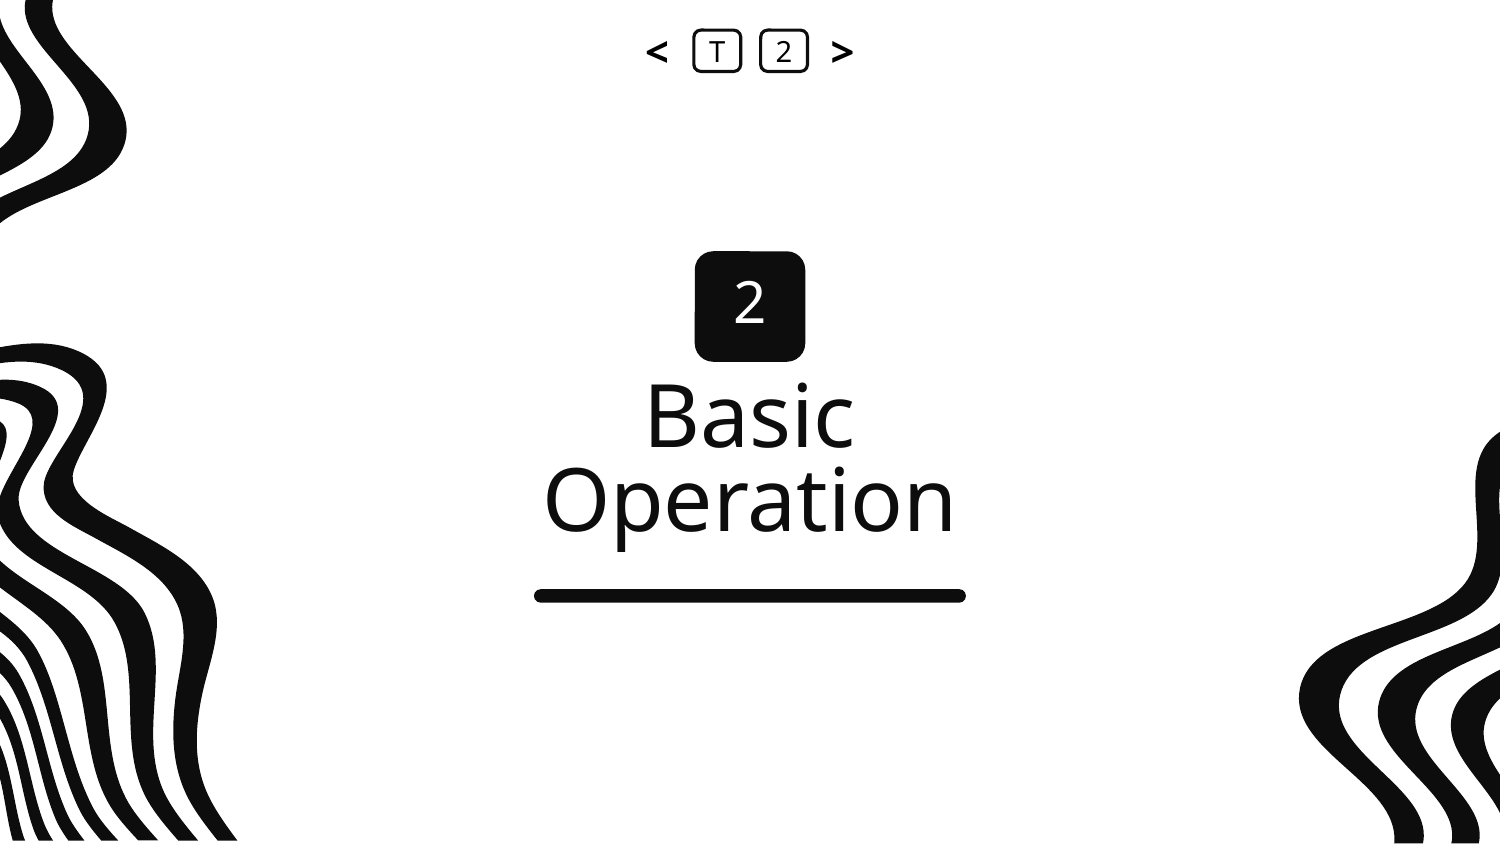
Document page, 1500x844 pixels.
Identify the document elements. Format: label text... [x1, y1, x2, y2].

text_box T [693, 30, 741, 72]
text_box 2 [760, 30, 808, 72]
title 2 [705, 262, 795, 351]
text_box < [633, 30, 681, 72]
title Basic Operation [413, 395, 1086, 534]
text_box > [819, 30, 867, 72]
text_box [694, 251, 806, 362]
